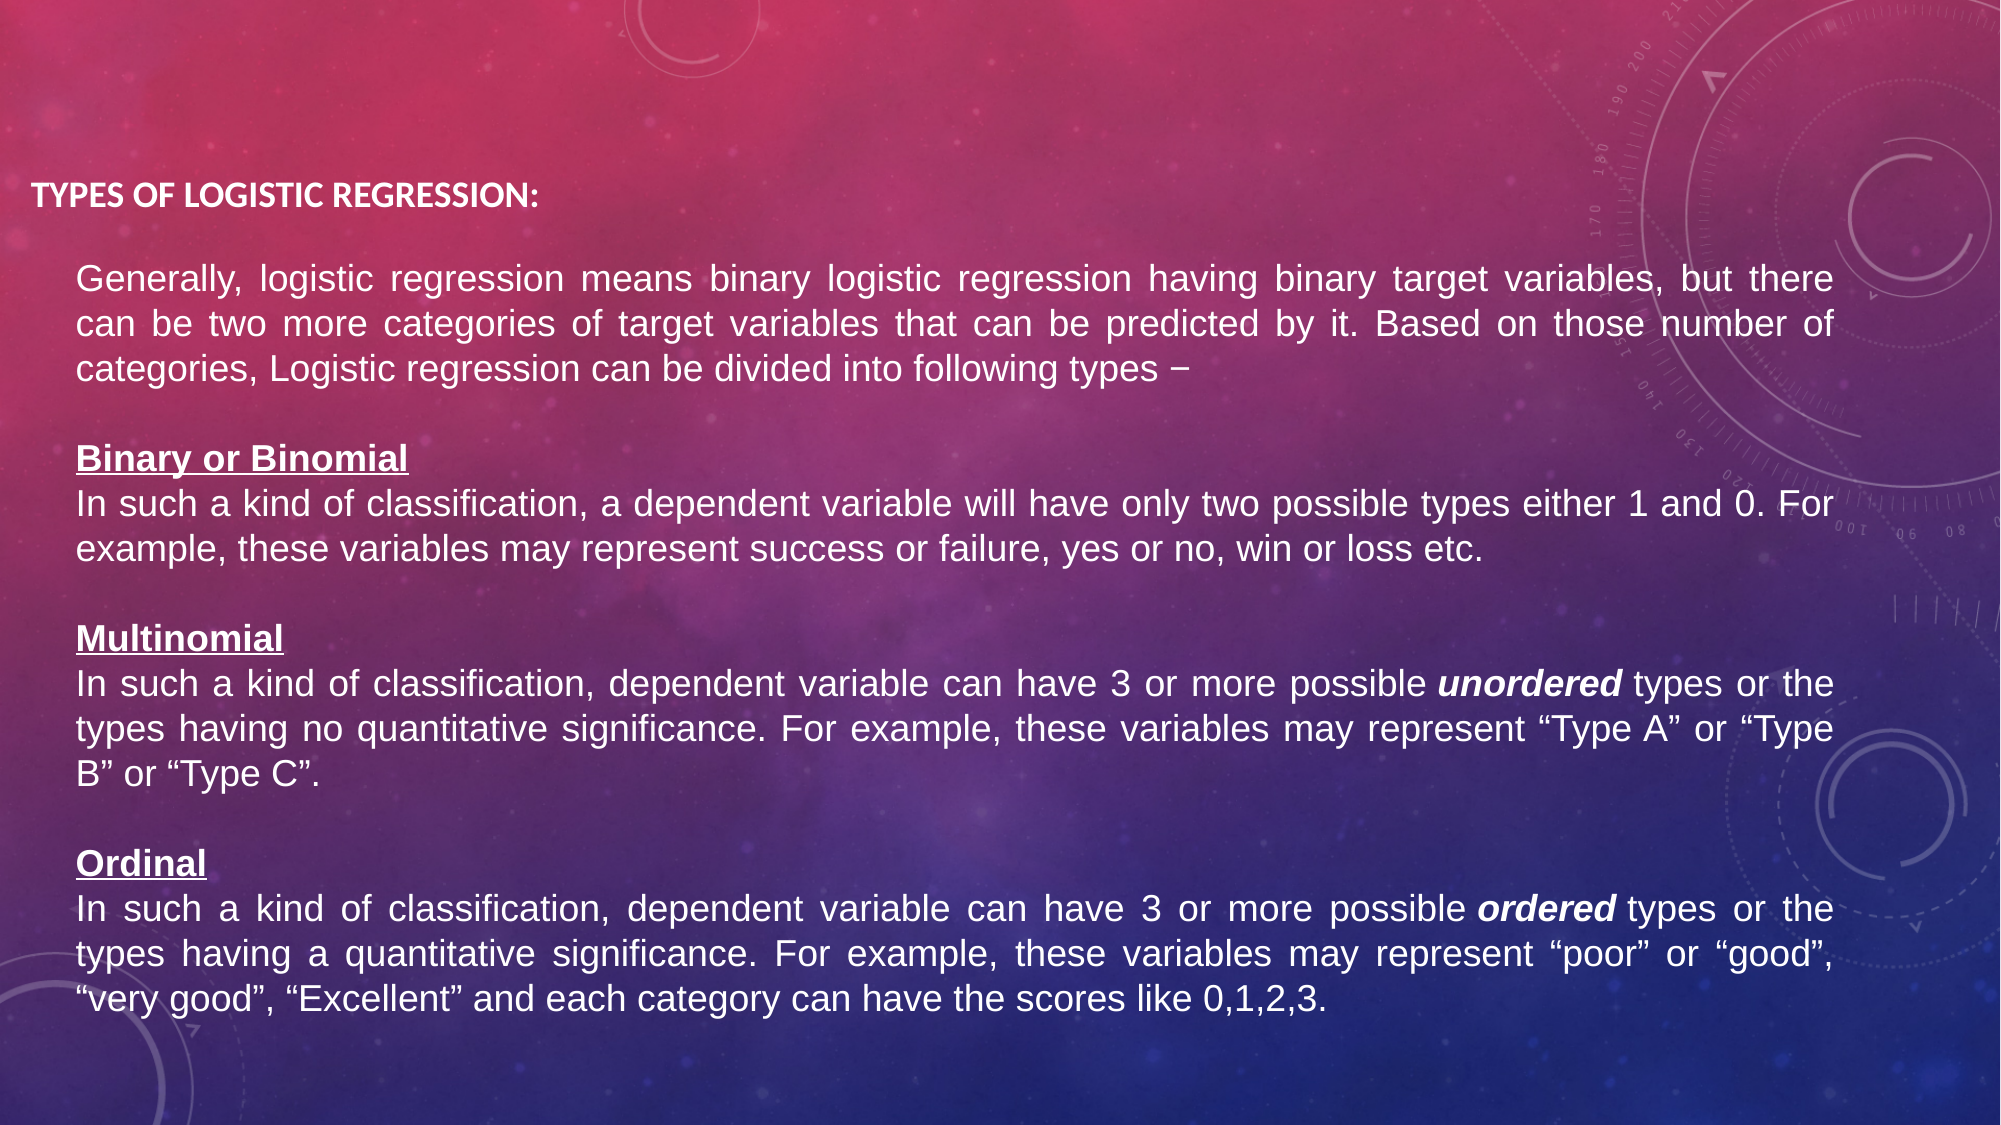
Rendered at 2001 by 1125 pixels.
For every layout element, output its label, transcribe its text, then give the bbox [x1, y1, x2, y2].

text_box TYPES OF LOGISTIC REGRESSION: [16, 163, 1239, 223]
picture [0, 0, 2001, 1125]
text_box Generally, logistic regression means binary logistic regression having binary target variables, but there can be two more categories of target variables that can be predicted by it. Based on those number of categories, Logistic regression can be divided into following types − Binary or Binomial In such a kind of classification, a dependent variable will have only two possible types either 1 and 0. For example, these variables may represent success or failure, yes or no, win or loss etc. Multinomial In such a kind of classification, dependent variable can have 3 or more possible unordered types or the types having no quantitative significance. For example, these variables may represent “Type A” or “Type B” or “Type C”. Ordinal In such a kind of classification, dependent variable can have 3 or more possible ordered types or the types having a quantitative significance. For example, these variables may represent “poor” or “good”, “very good”, “Excellent” and each category can have the scores like 0,1,2,3. [60, 246, 1850, 1117]
